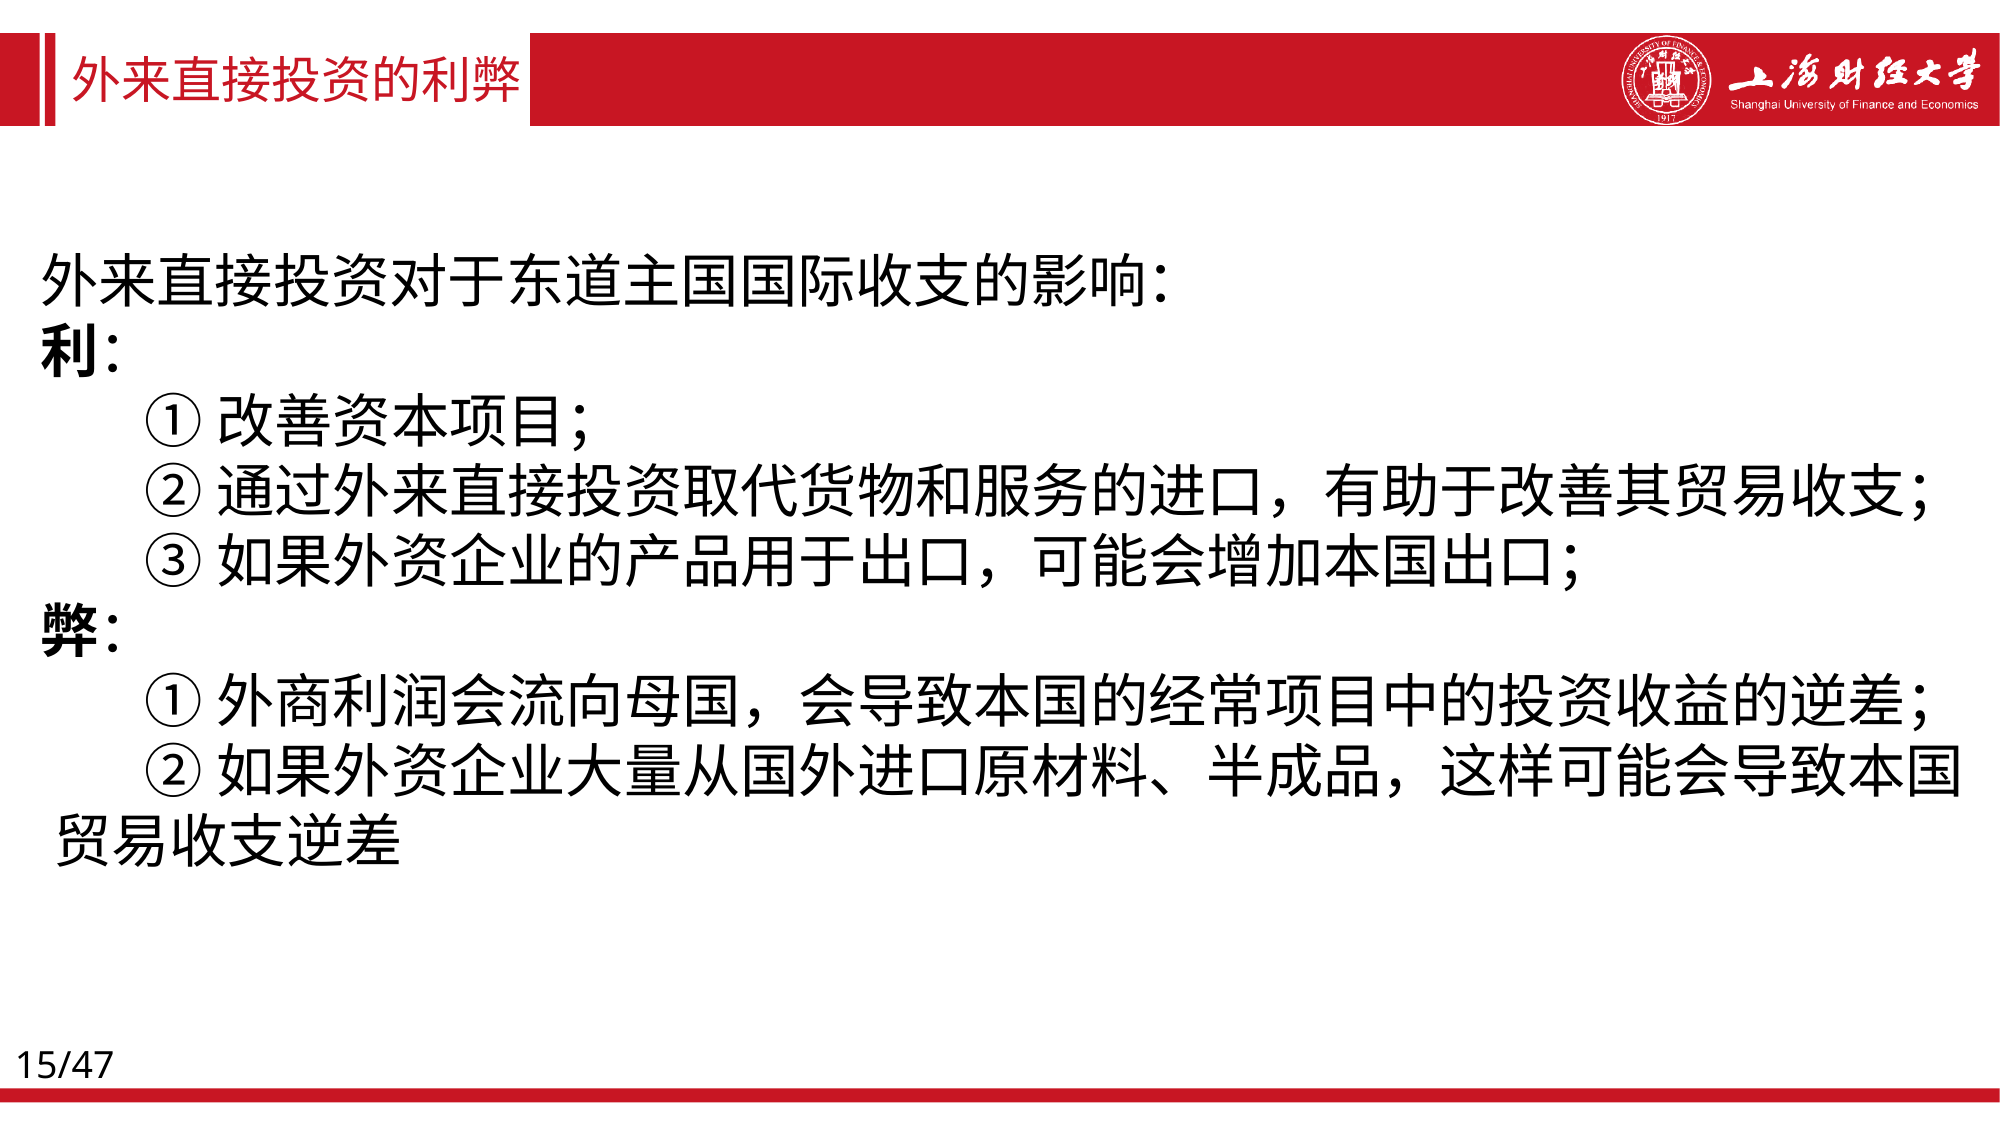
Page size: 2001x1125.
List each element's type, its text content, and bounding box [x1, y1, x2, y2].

text_box 外来直接投资的利弊 [56, 41, 537, 116]
picture [1595, 0, 2000, 172]
text_box 外来直接投资对于东道主国国际收支的影响： 利： ①改善资本项目； ②通过外来直接投资取代货物和服务的进口，有助于改善其贸易收支； ③如果外资企业的产品用于出口，可能会增加本国出口； 弊： ①外商利润会流向母国，会导致本国的经常项目中的投资收益的逆差； ②如果外资企业大量从国外进口原材料、半成品，这样可能会导致本国 贸易收支逆差 [25, 236, 2000, 882]
